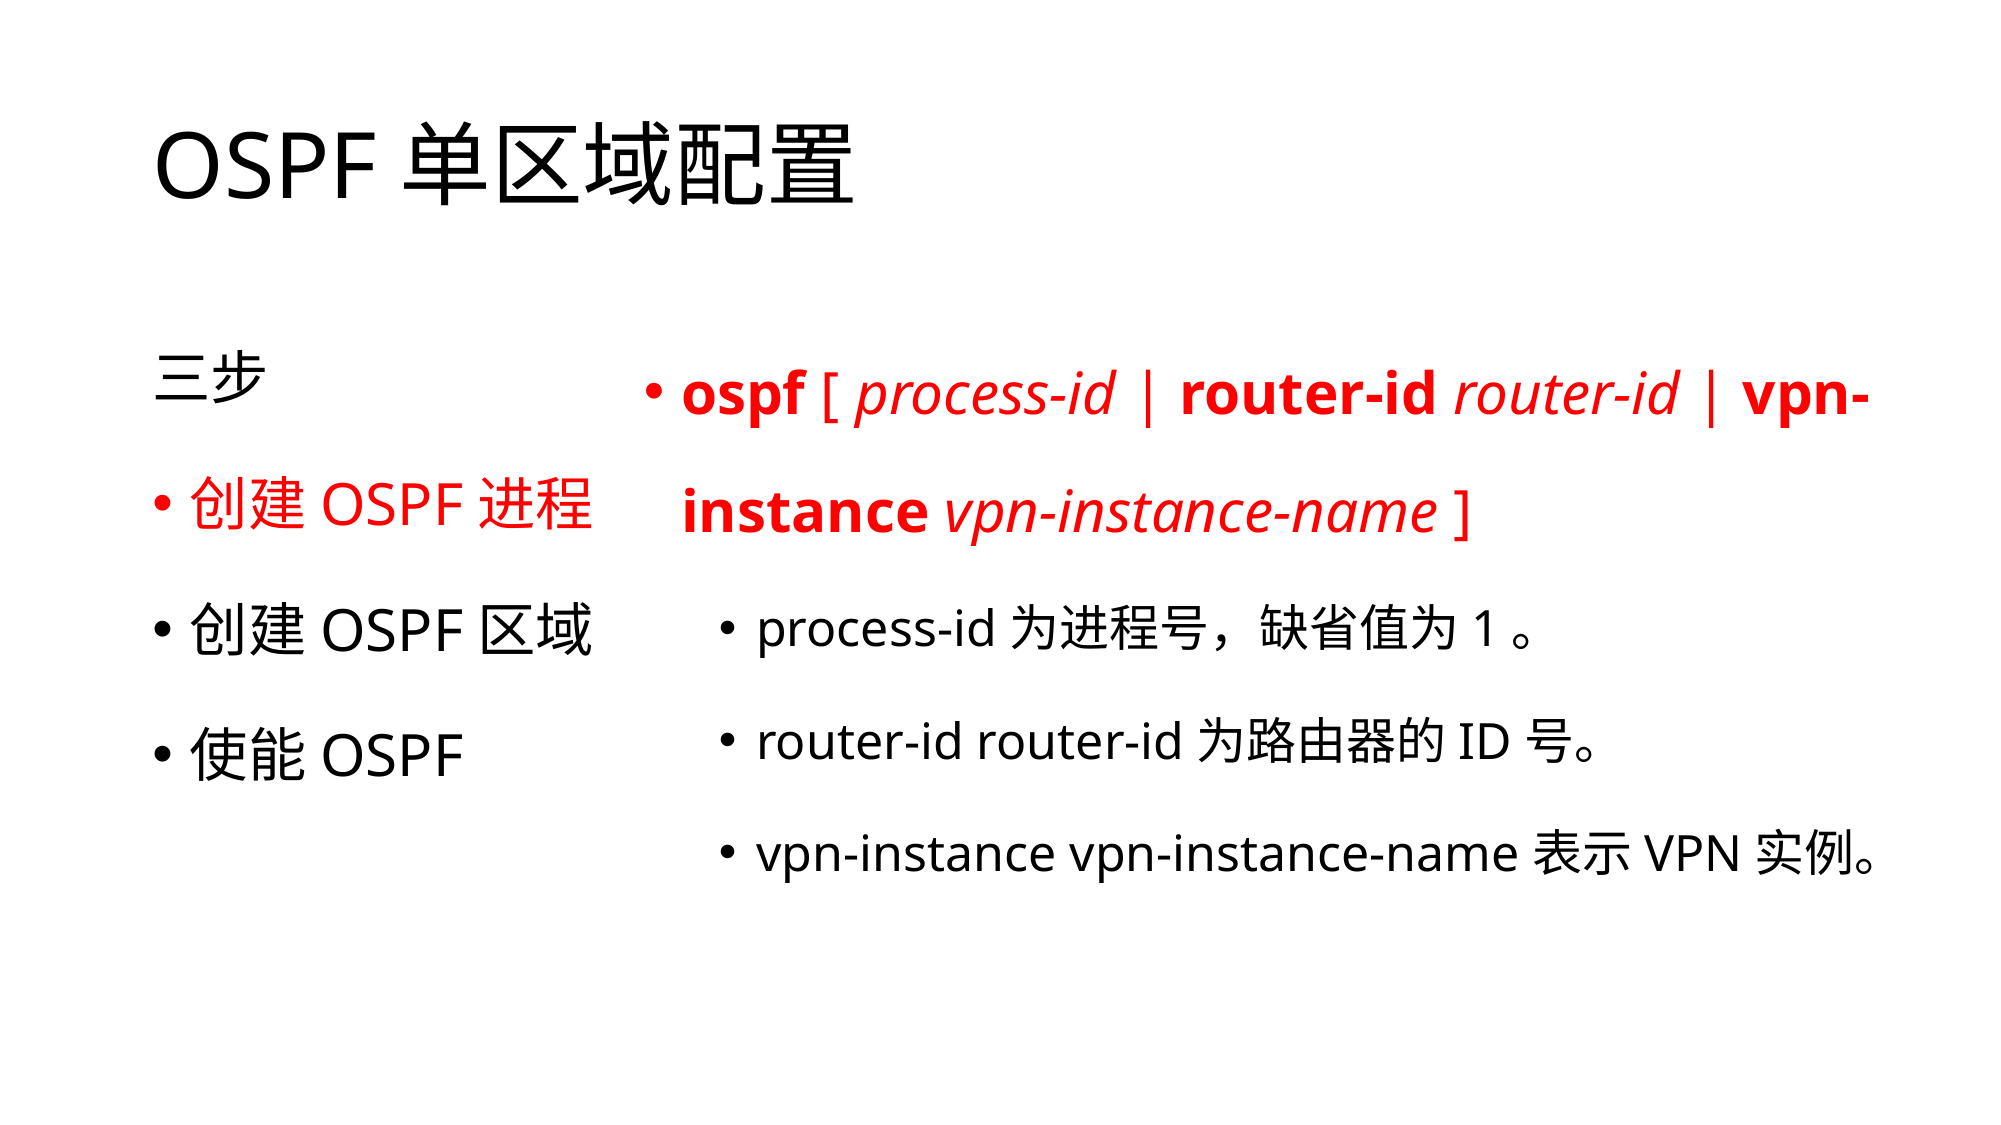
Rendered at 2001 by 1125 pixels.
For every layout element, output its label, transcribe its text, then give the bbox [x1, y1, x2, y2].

list 三步 创建OSPF进程 创建OSPF区域 使能OSPF [137, 299, 628, 1014]
list ospf [ process-id | router-id router-id | vpn-instance vpn-instance-name ] process-id为进程号，缺省值为1。 router-id router-id为路由器的ID号。 vpn-instance vpn-instance-name表示VPN实例。 [628, 299, 1962, 1014]
title OSPF单区域配置 [137, 59, 1863, 278]
